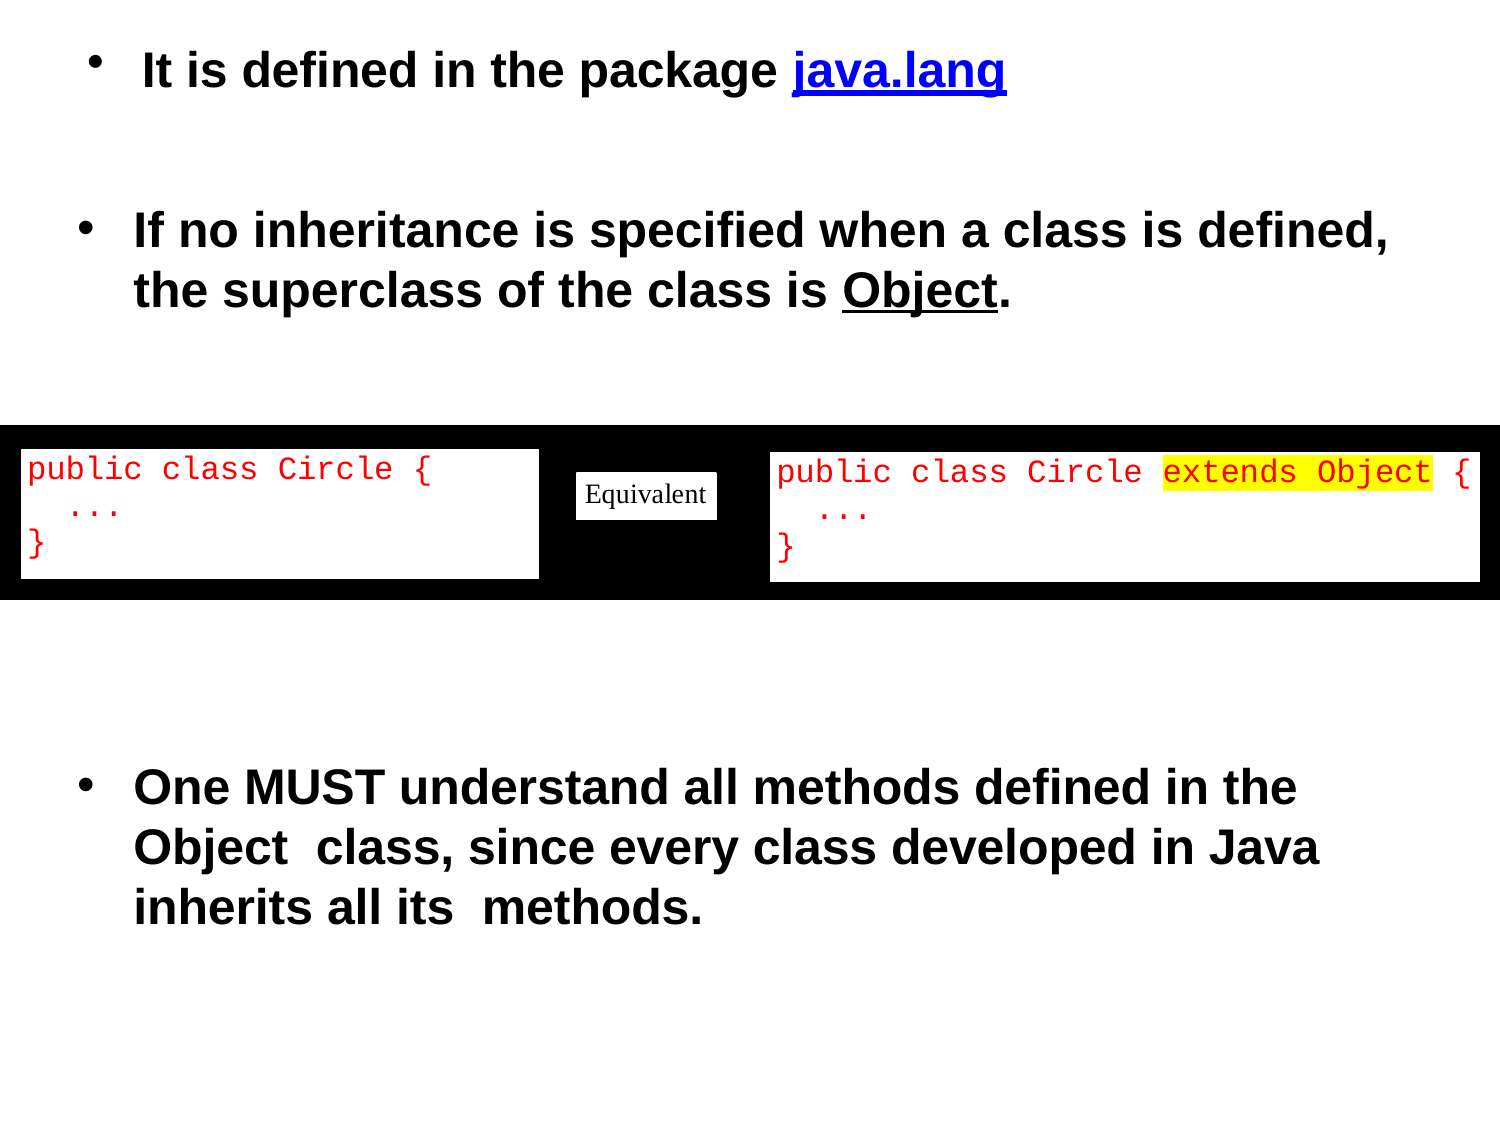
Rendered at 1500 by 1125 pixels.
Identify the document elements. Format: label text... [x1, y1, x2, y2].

list It is defined in the package java.lang If no inheritance is specified when a class is defined, the superclass of the class is Object. One MUST understand all methods defined in the Object class, since every class developed in Java inherits all its methods. [75, 37, 1403, 423]
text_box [0, 424, 1500, 601]
list It is defined in the package java.lang If no inheritance is specified when a class is defined, the superclass of the class is Object. One MUST understand all methods defined in the Object class, since every class developed in Java inherits all its methods. [75, 609, 1403, 1005]
